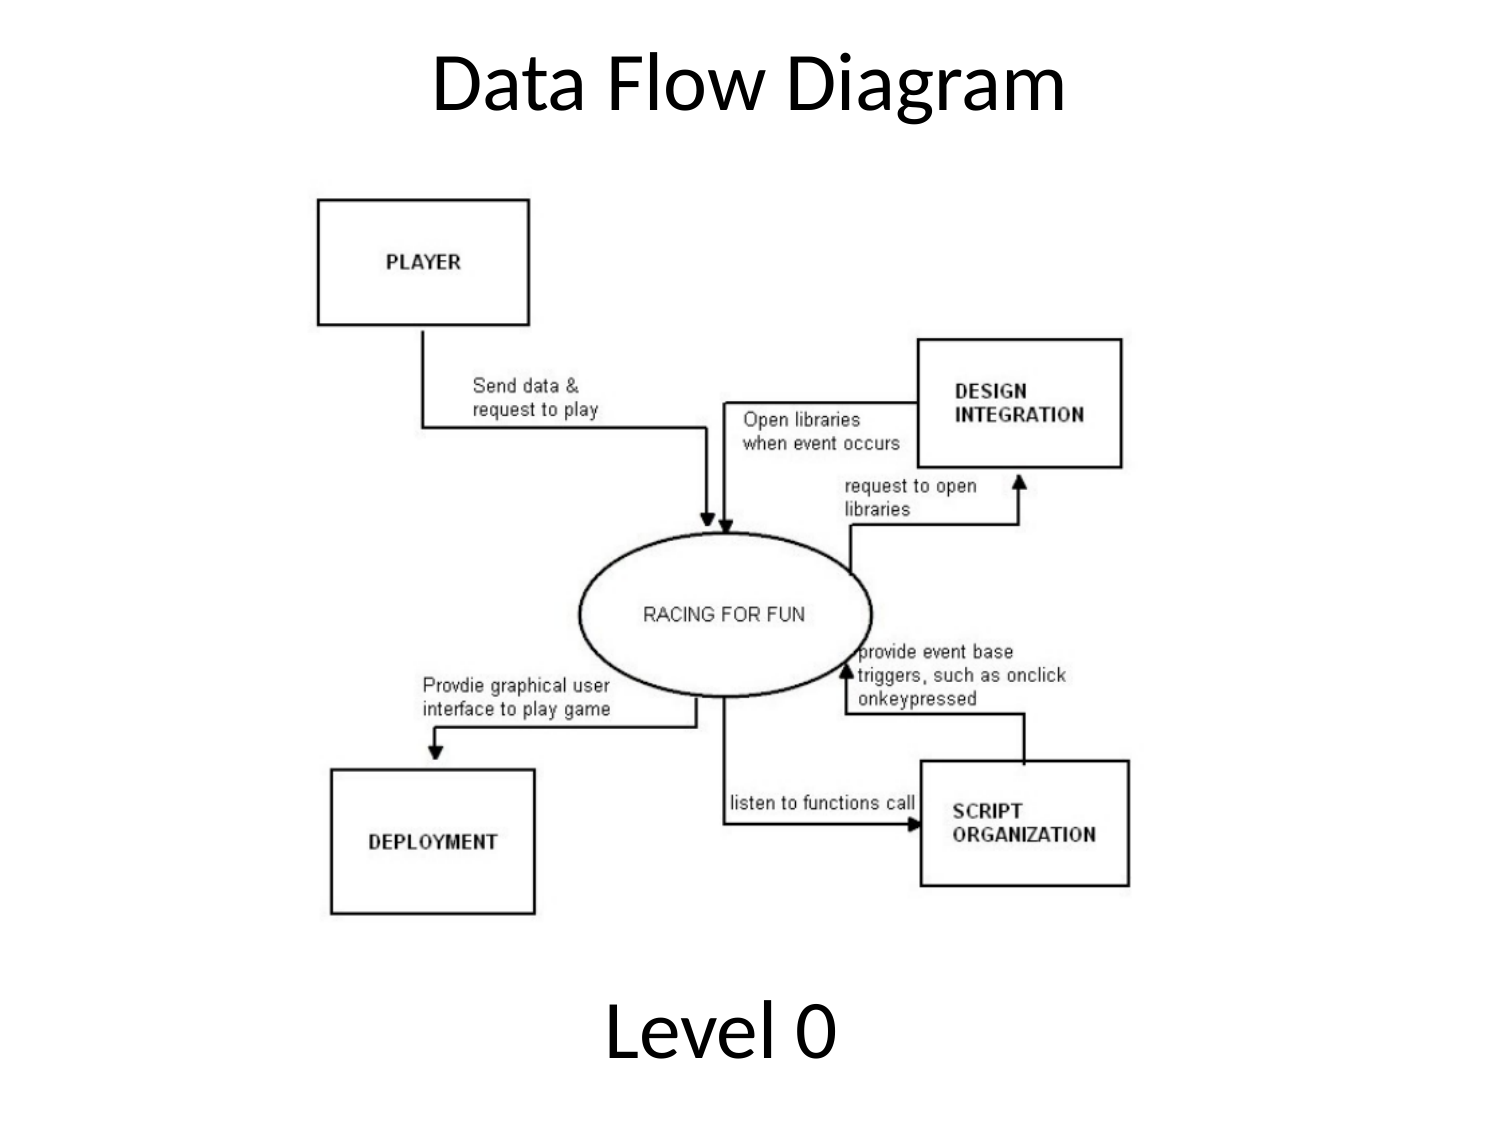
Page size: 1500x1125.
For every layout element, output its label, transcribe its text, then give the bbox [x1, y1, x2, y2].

picture [289, 157, 1211, 968]
text_box Data Flow Diagram [415, 19, 1085, 135]
text_box Level 0 [589, 977, 854, 1083]
